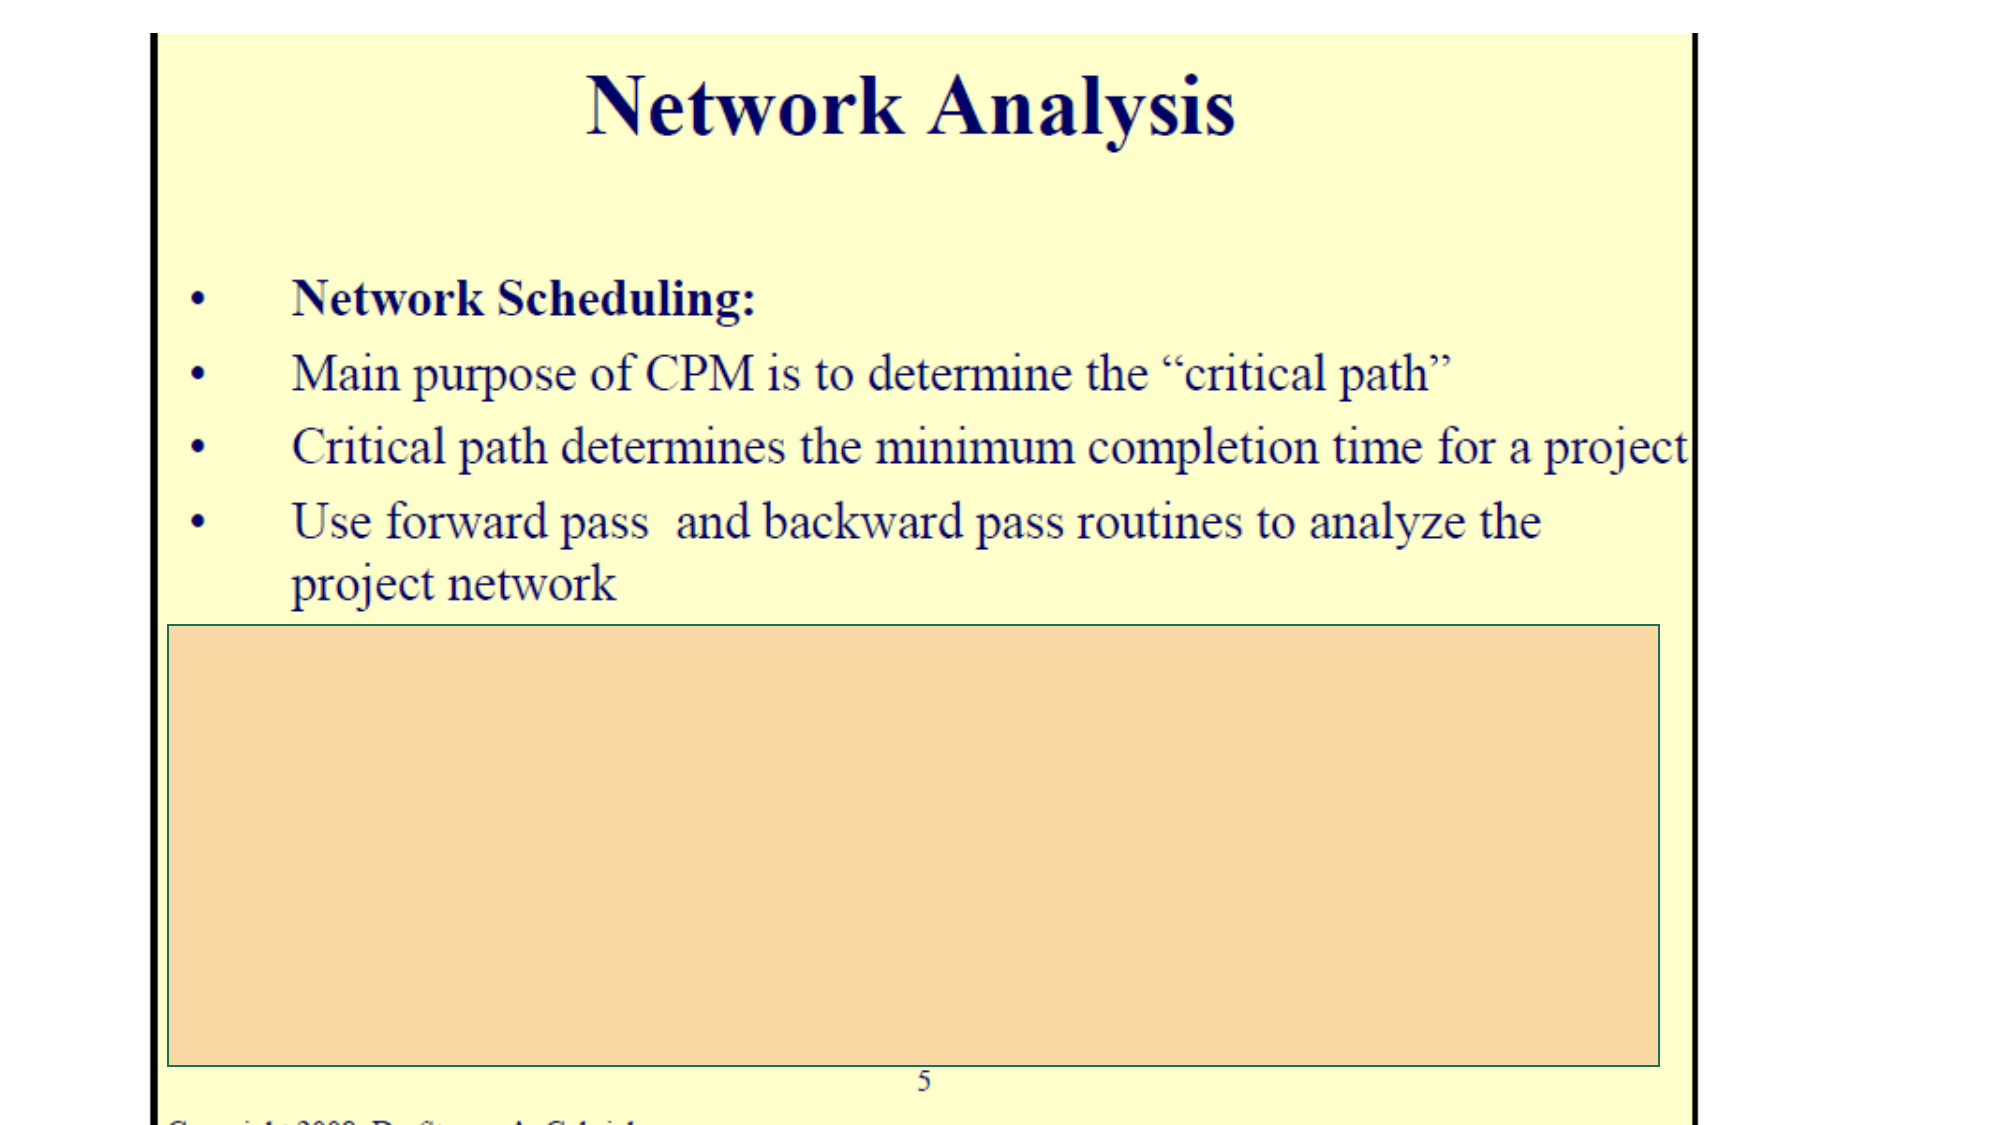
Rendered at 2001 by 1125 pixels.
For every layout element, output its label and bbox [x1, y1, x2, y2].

list [0, 33, 1835, 1125]
